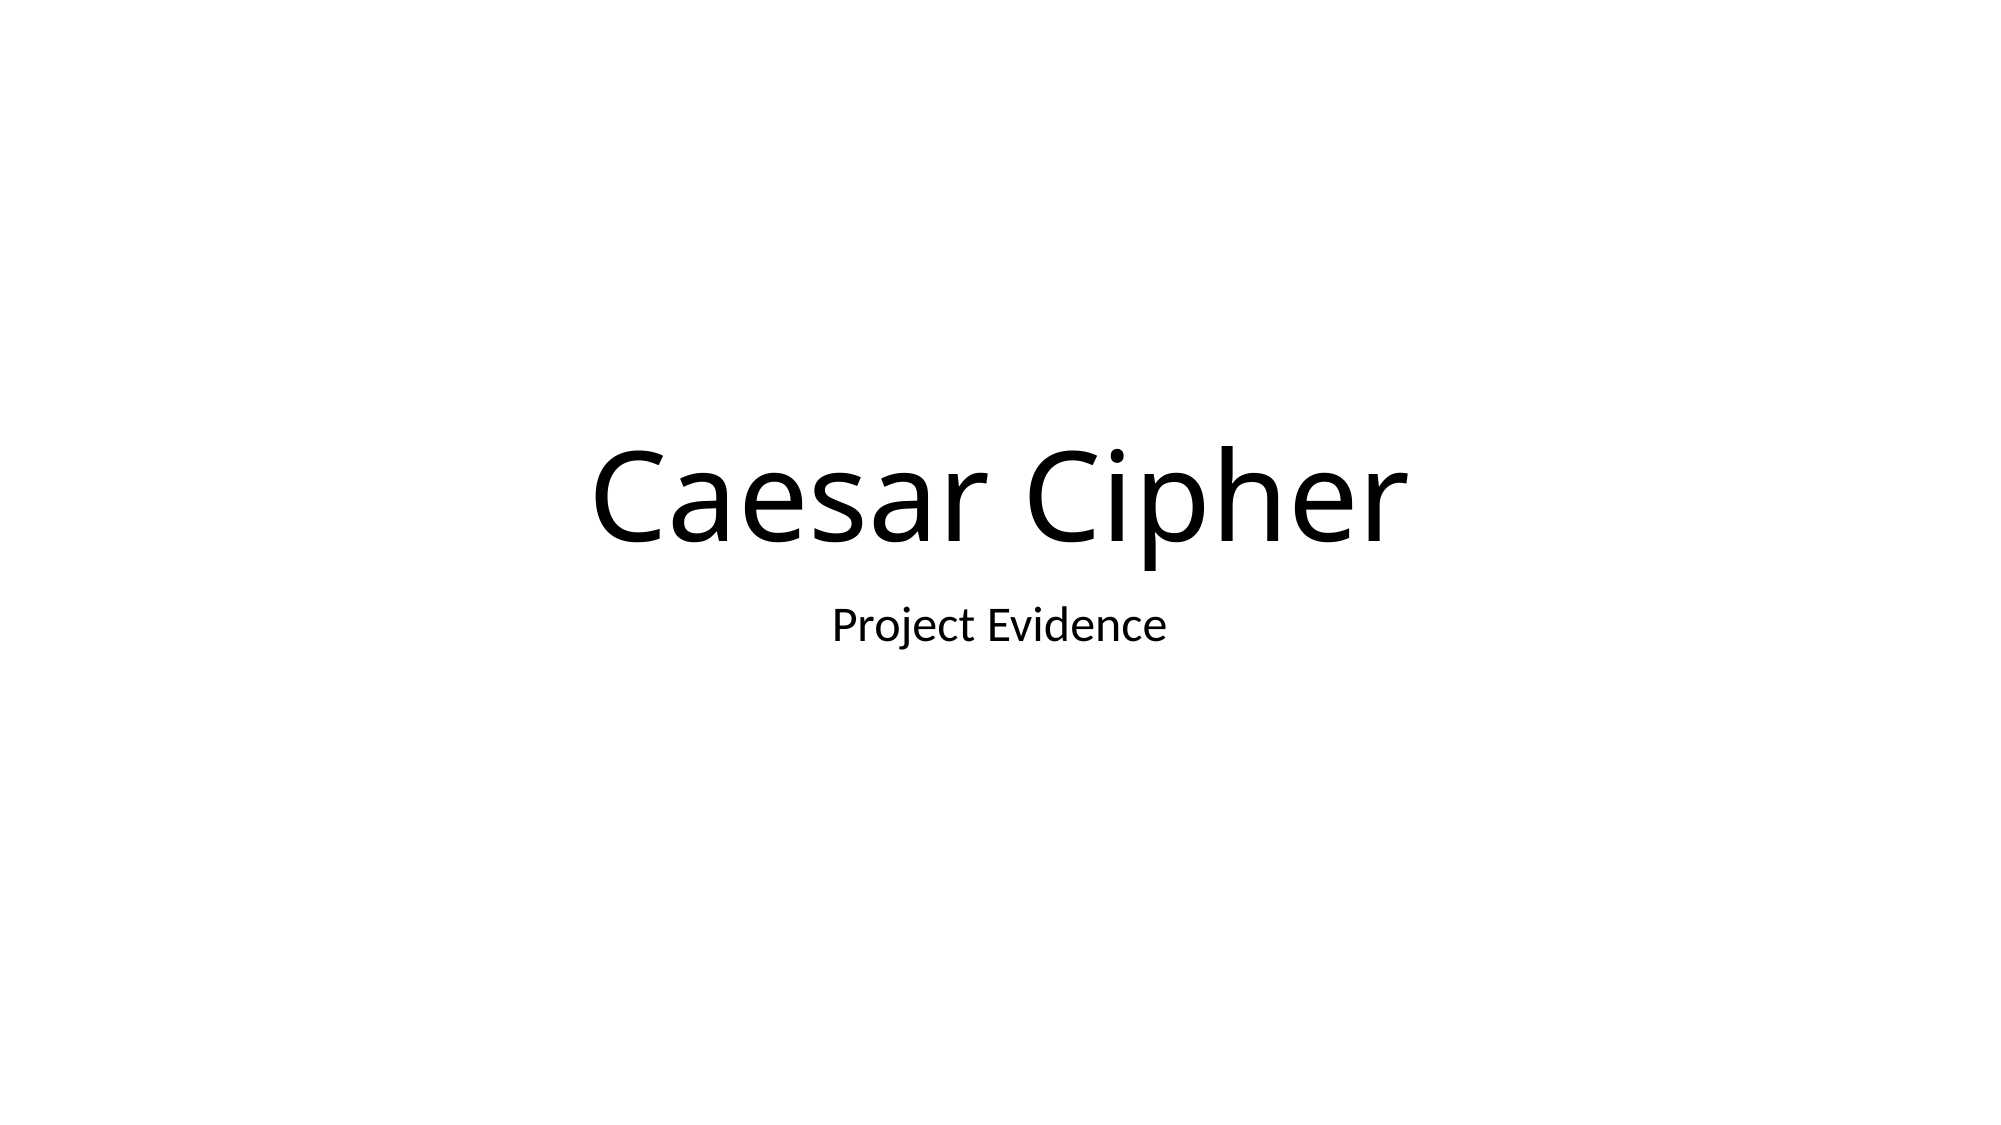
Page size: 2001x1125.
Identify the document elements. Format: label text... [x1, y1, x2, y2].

title Caesar Cipher [249, 184, 1750, 576]
subtitle Project Evidence [249, 590, 1750, 863]
